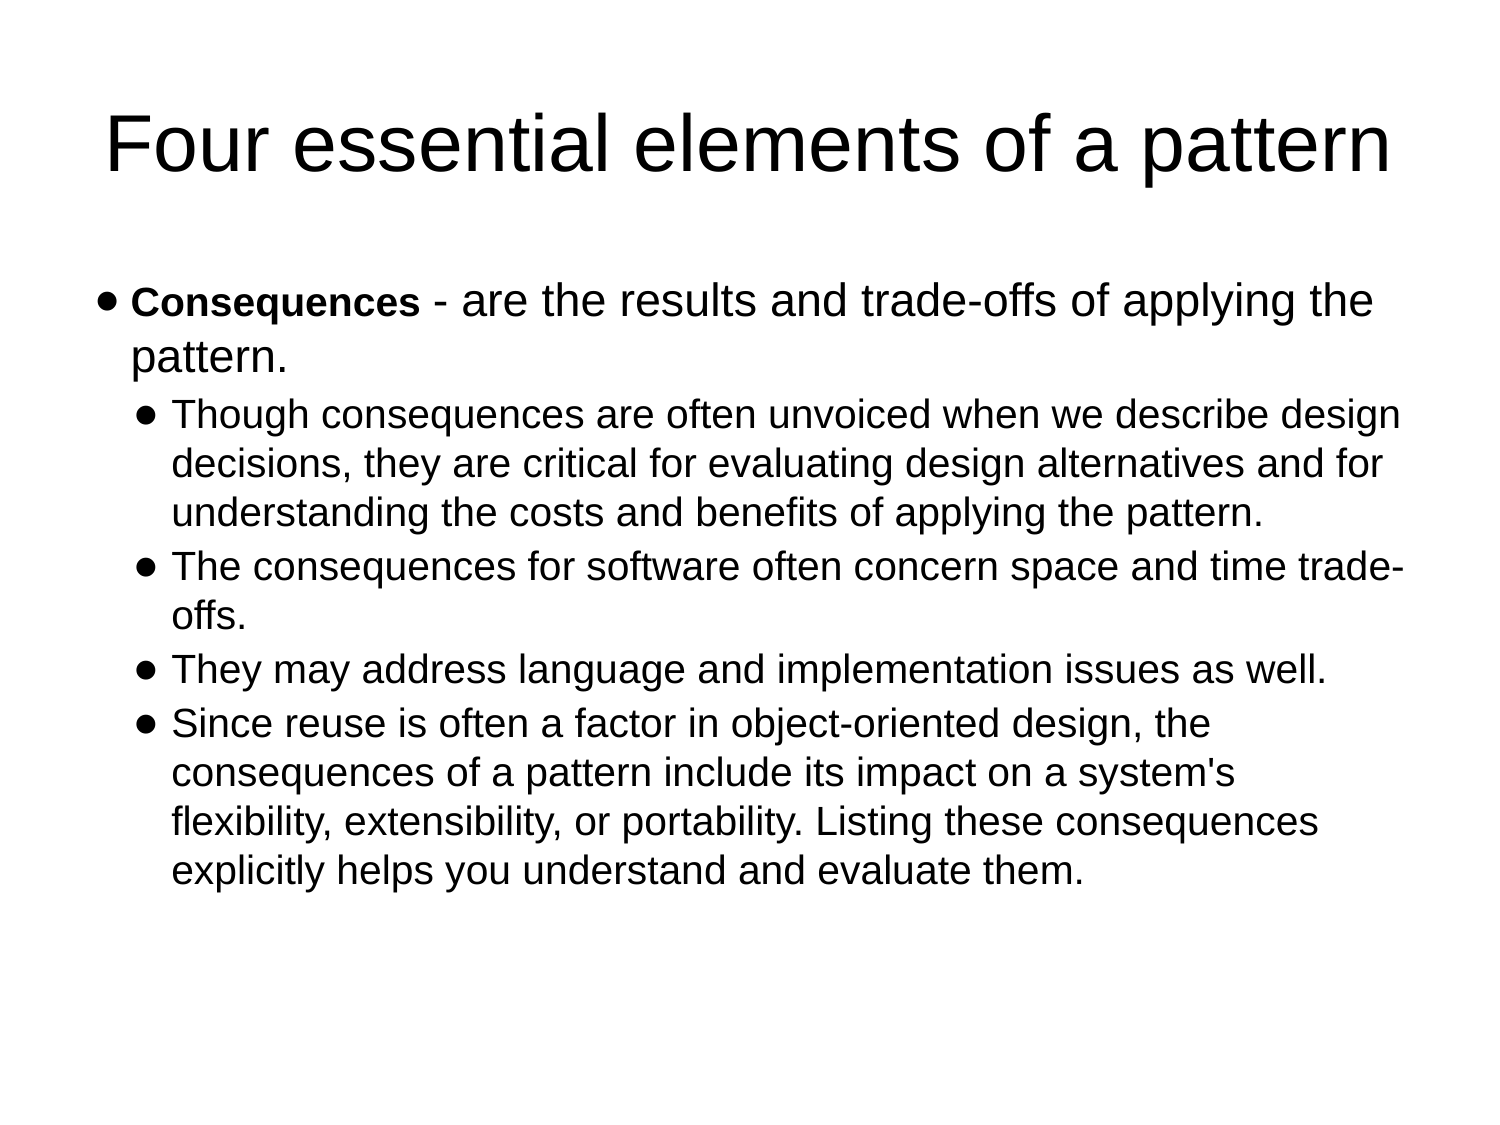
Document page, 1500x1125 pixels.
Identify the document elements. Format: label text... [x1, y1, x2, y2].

list Consequences - are the results and trade-offs of applying the pattern. Though consequences are often unvoiced when we describe design decisions, they are critical for evaluating design alternatives and for understanding the costs and benefits of applying the pattern. The consequences for software often concern space and time trade-offs. They may address language and implementation issues as well. Since reuse is often a factor in object-oriented design, the consequences of a pattern include its impact on a system's flexibility, extensibility, or portability. Listing these consequences explicitly helps you understand and evaluate them. [75, 262, 1425, 1005]
title Four essential elements of a pattern [75, 45, 1425, 233]
